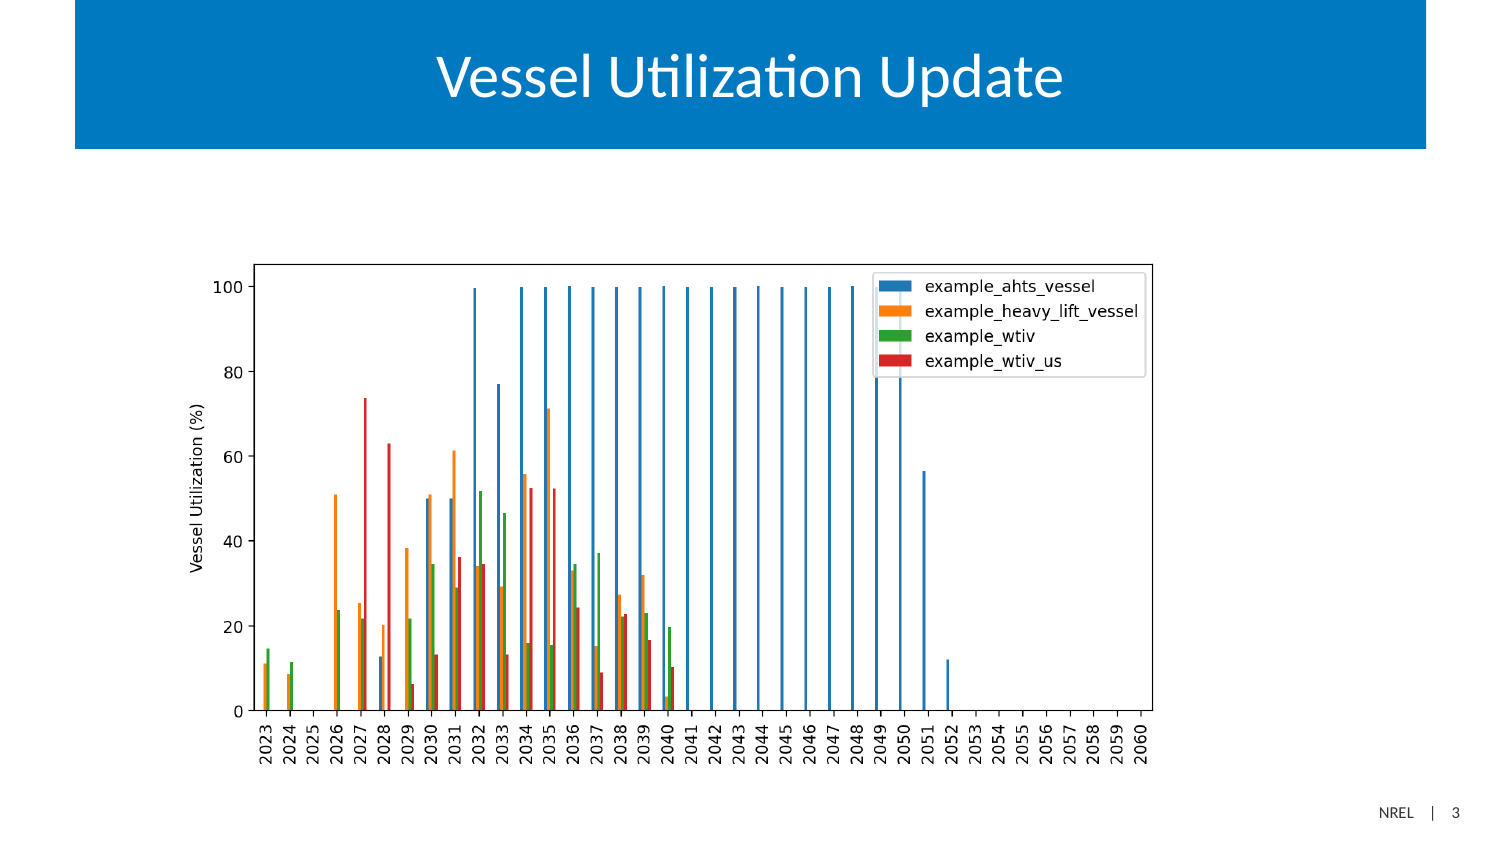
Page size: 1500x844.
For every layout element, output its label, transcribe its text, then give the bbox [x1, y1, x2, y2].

title Vessel Utilization Update [75, 0, 1427, 149]
picture [178, 252, 1165, 775]
